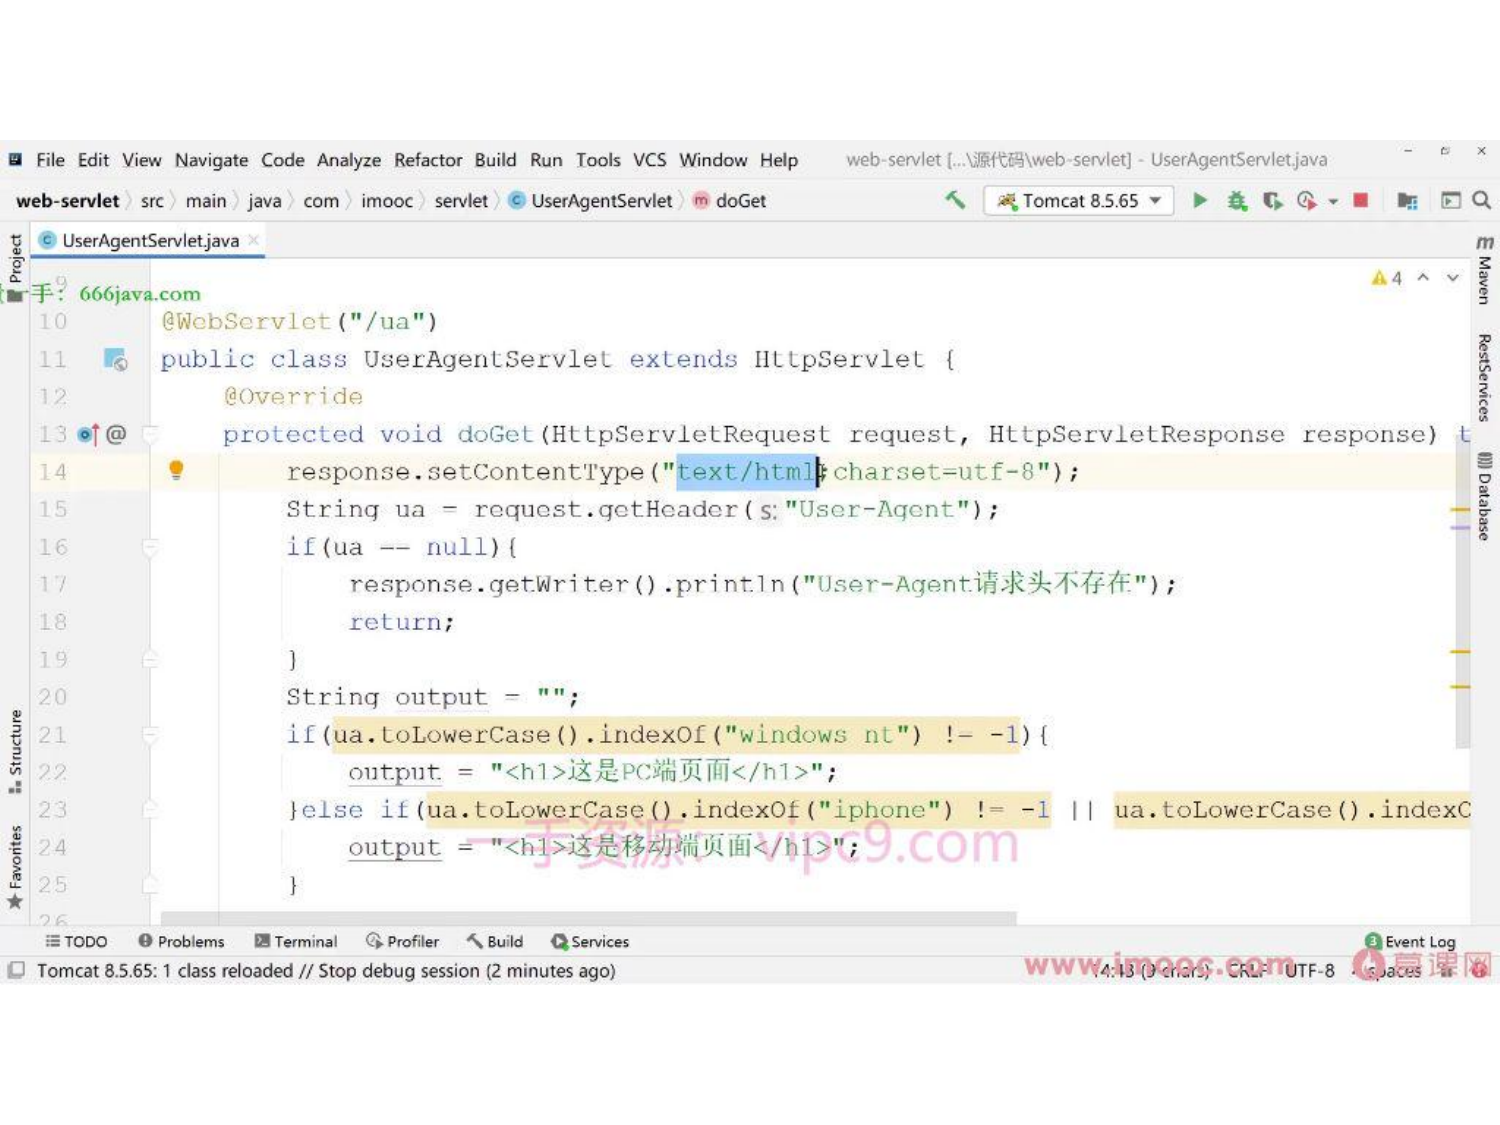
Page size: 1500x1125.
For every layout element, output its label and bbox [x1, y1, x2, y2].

picture [0, 140, 1500, 985]
